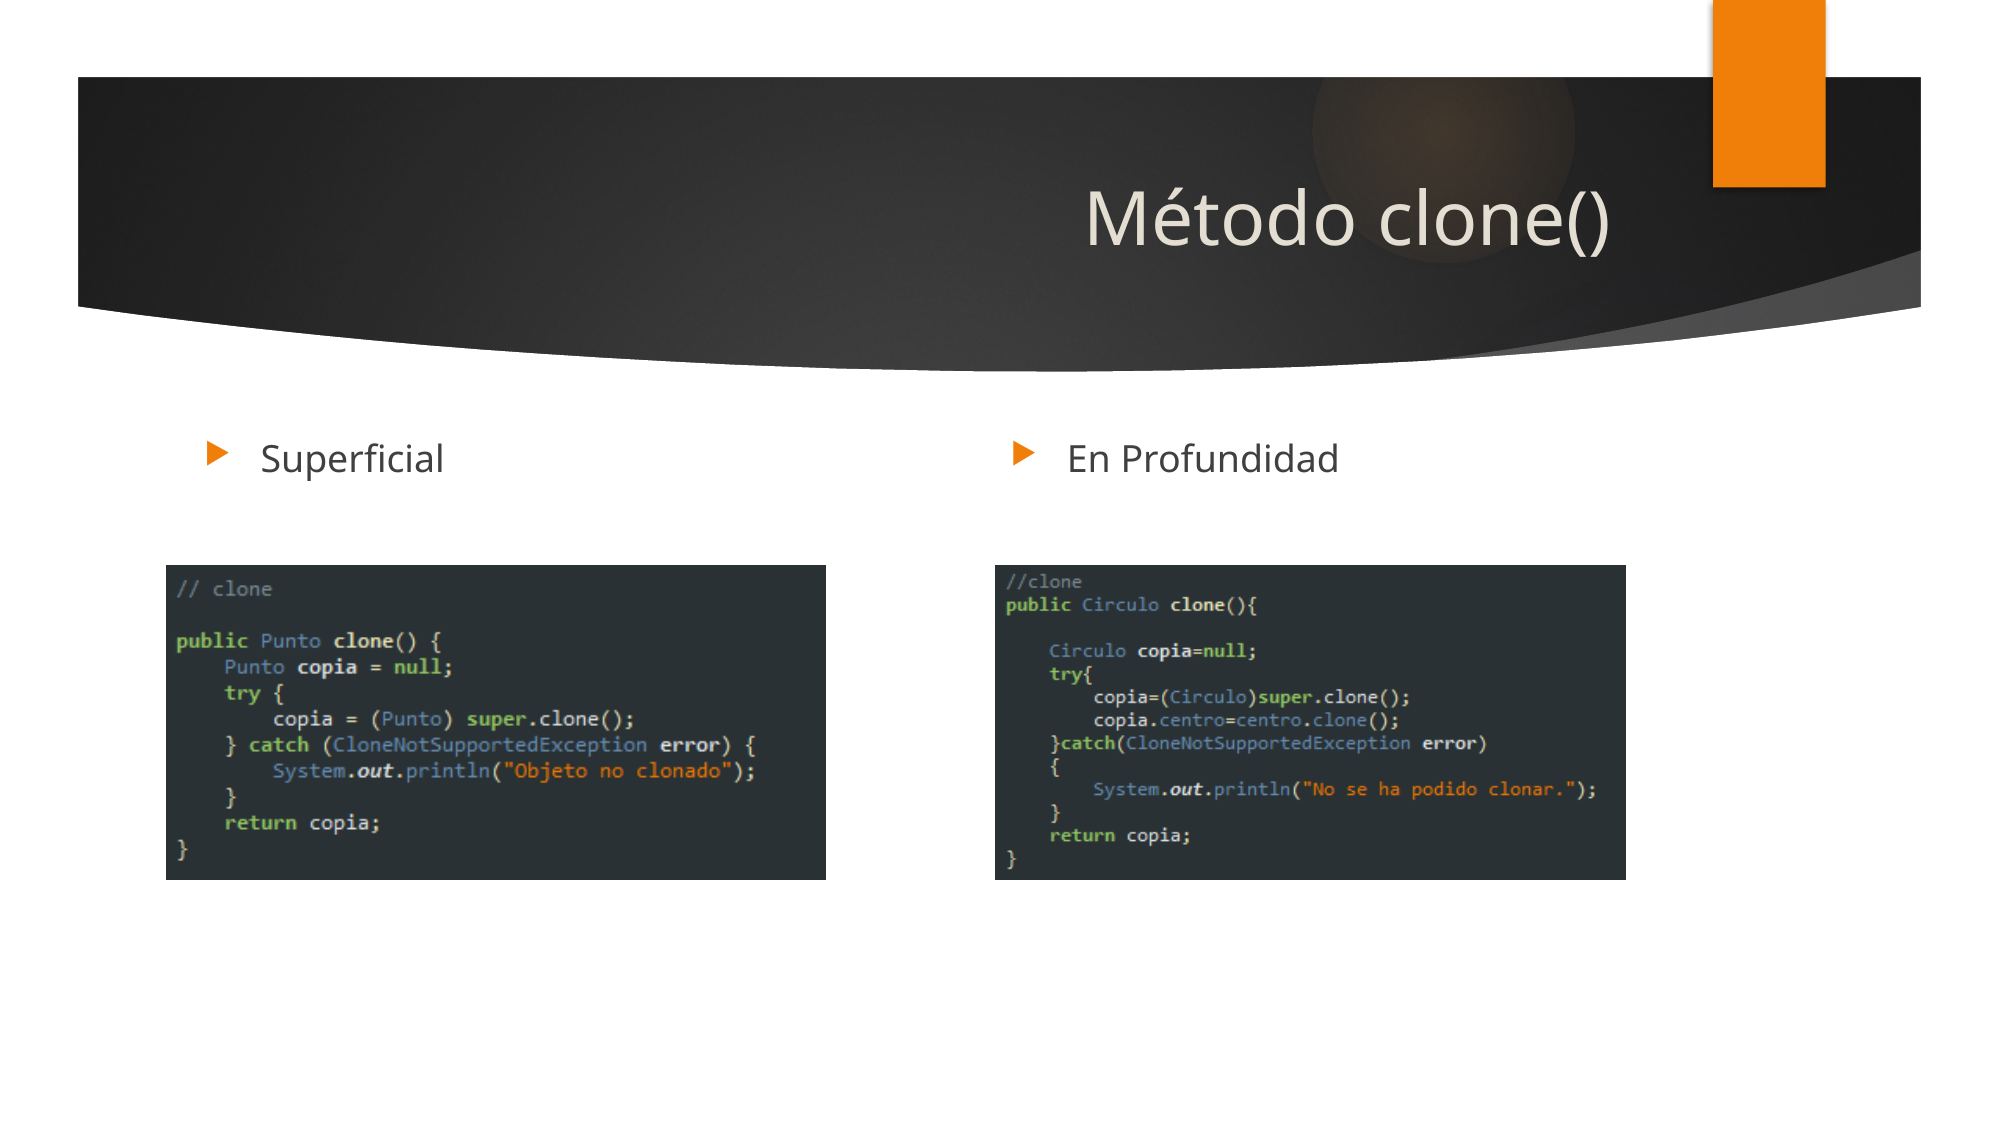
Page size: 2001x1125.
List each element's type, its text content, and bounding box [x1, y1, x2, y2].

list Superficial [189, 427, 572, 490]
picture [995, 565, 1626, 880]
picture [166, 565, 827, 880]
title Método clone() [189, 155, 1627, 275]
text_box En Profundidad [995, 427, 1378, 490]
